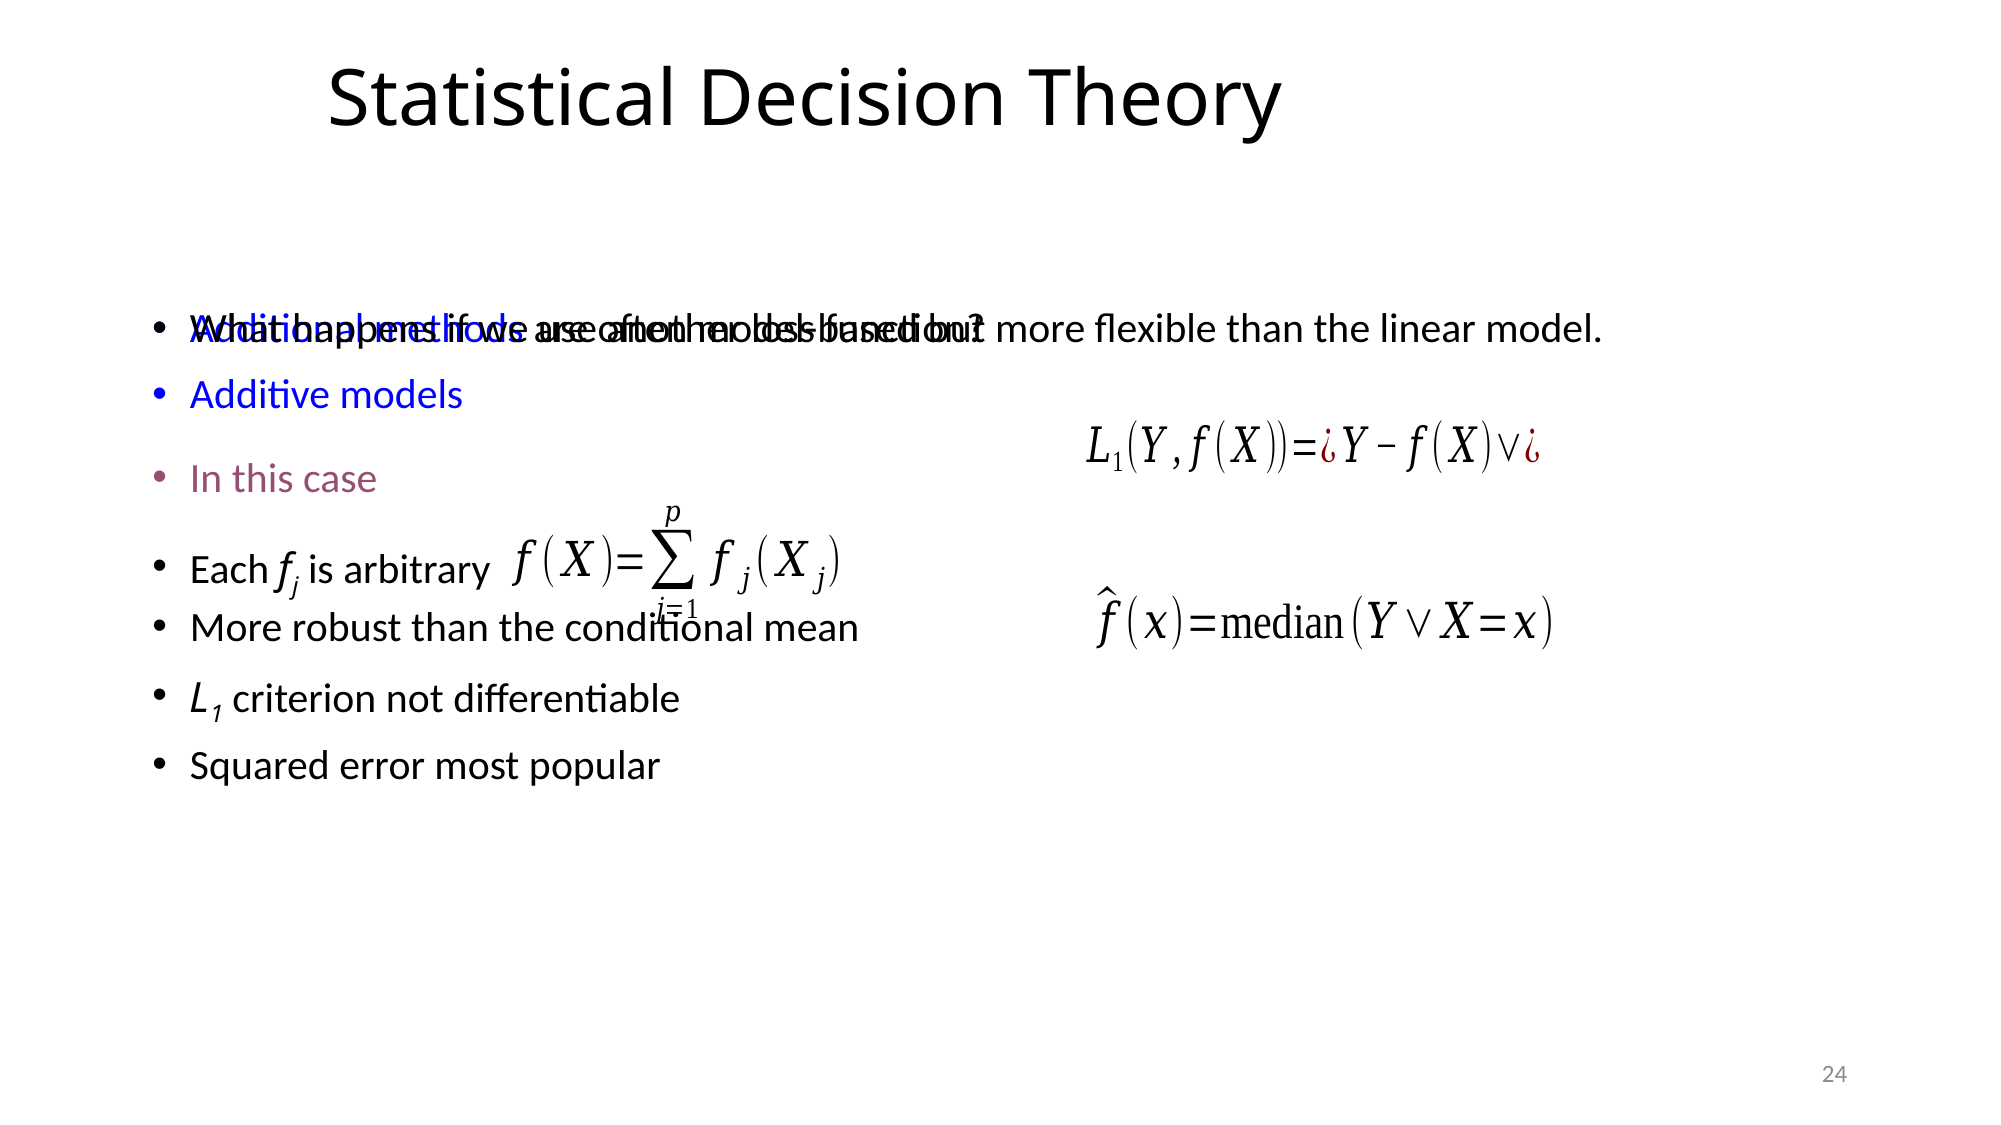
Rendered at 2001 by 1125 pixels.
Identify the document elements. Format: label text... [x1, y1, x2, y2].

title Statistical Decision Theory [312, 50, 1729, 150]
list What happens if we use another loss function? In this case More robust than the conditional mean L1 criterion not differentiable Squared error most popular [137, 299, 1863, 1014]
slide_number 24 [1412, 1042, 1863, 1103]
